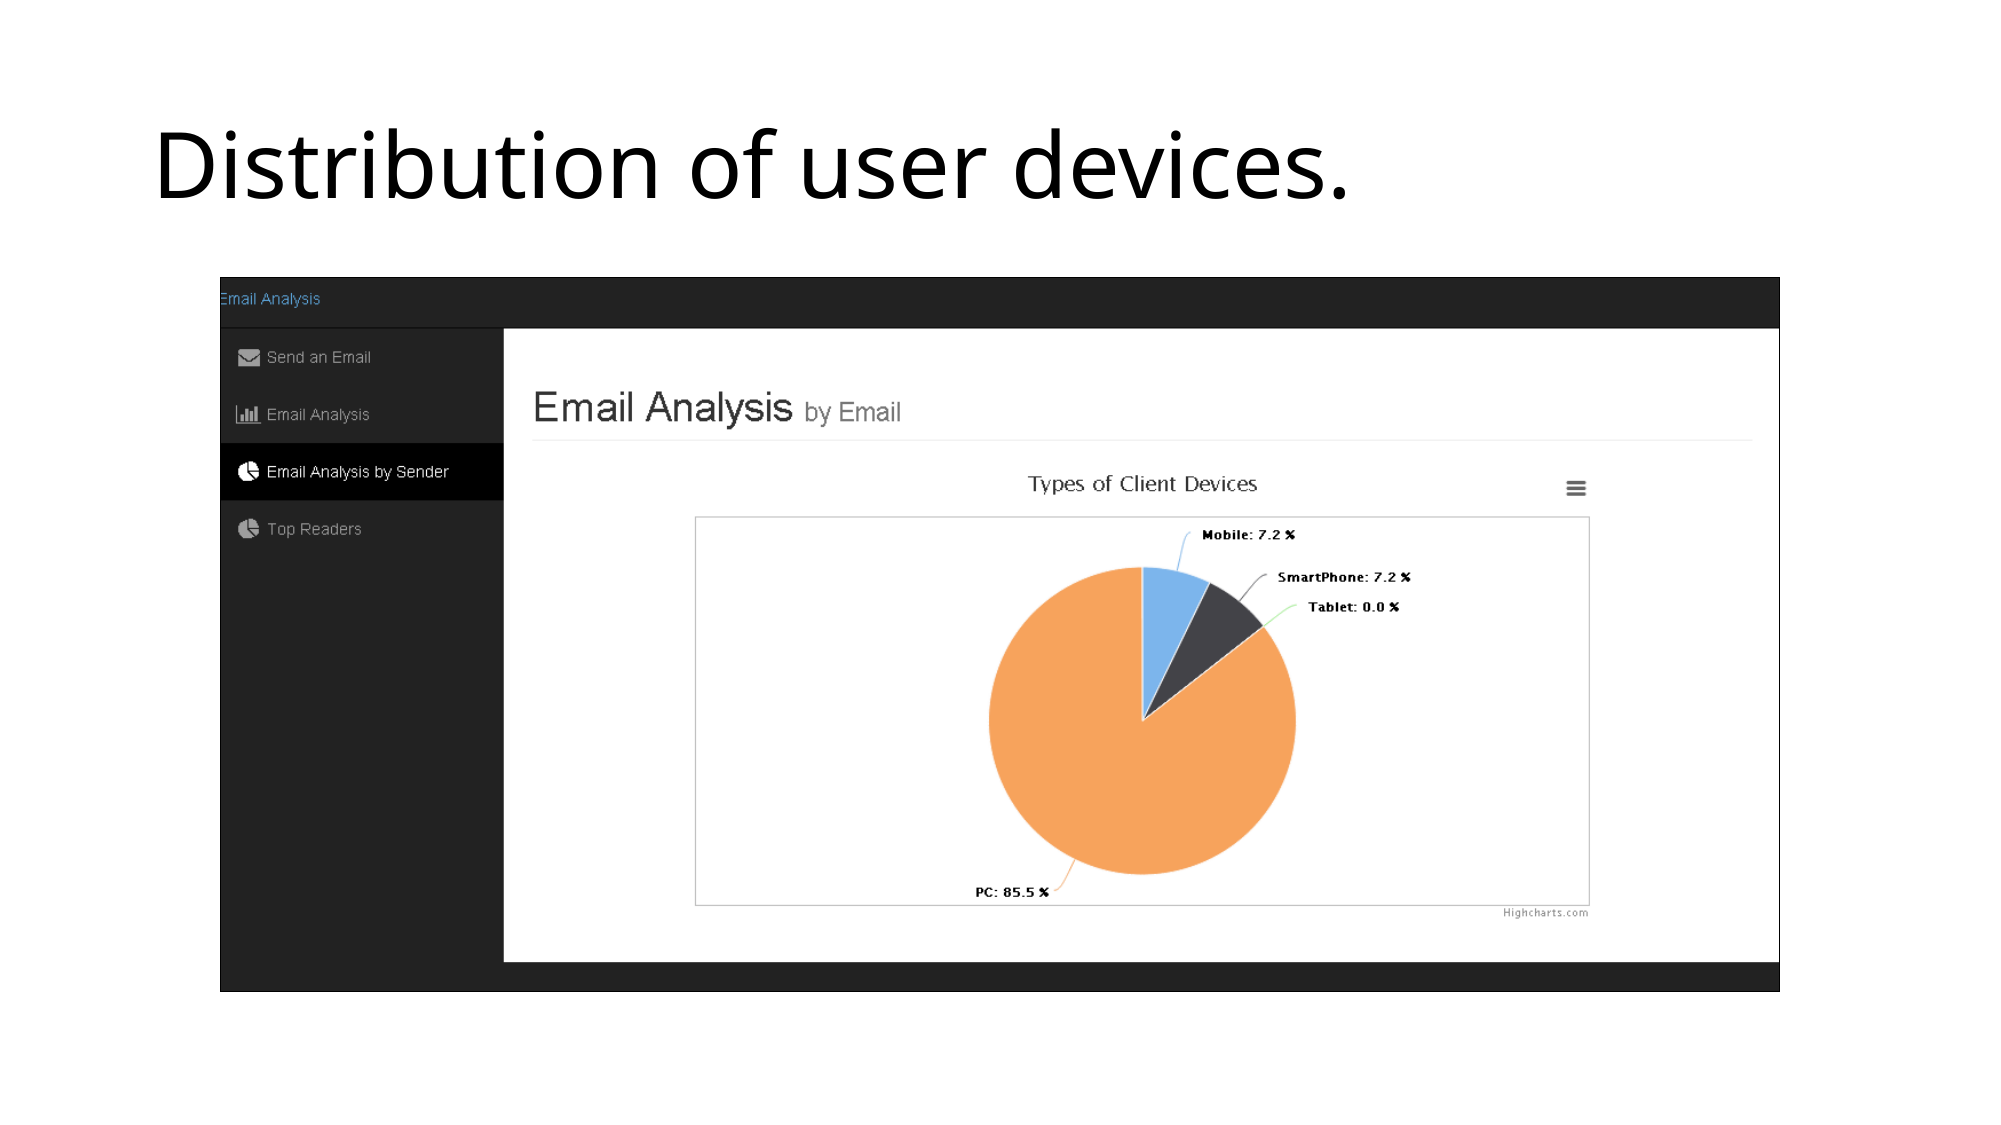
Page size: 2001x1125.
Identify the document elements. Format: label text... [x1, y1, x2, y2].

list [220, 277, 1780, 992]
title Distribution of user devices. [137, 59, 1863, 278]
